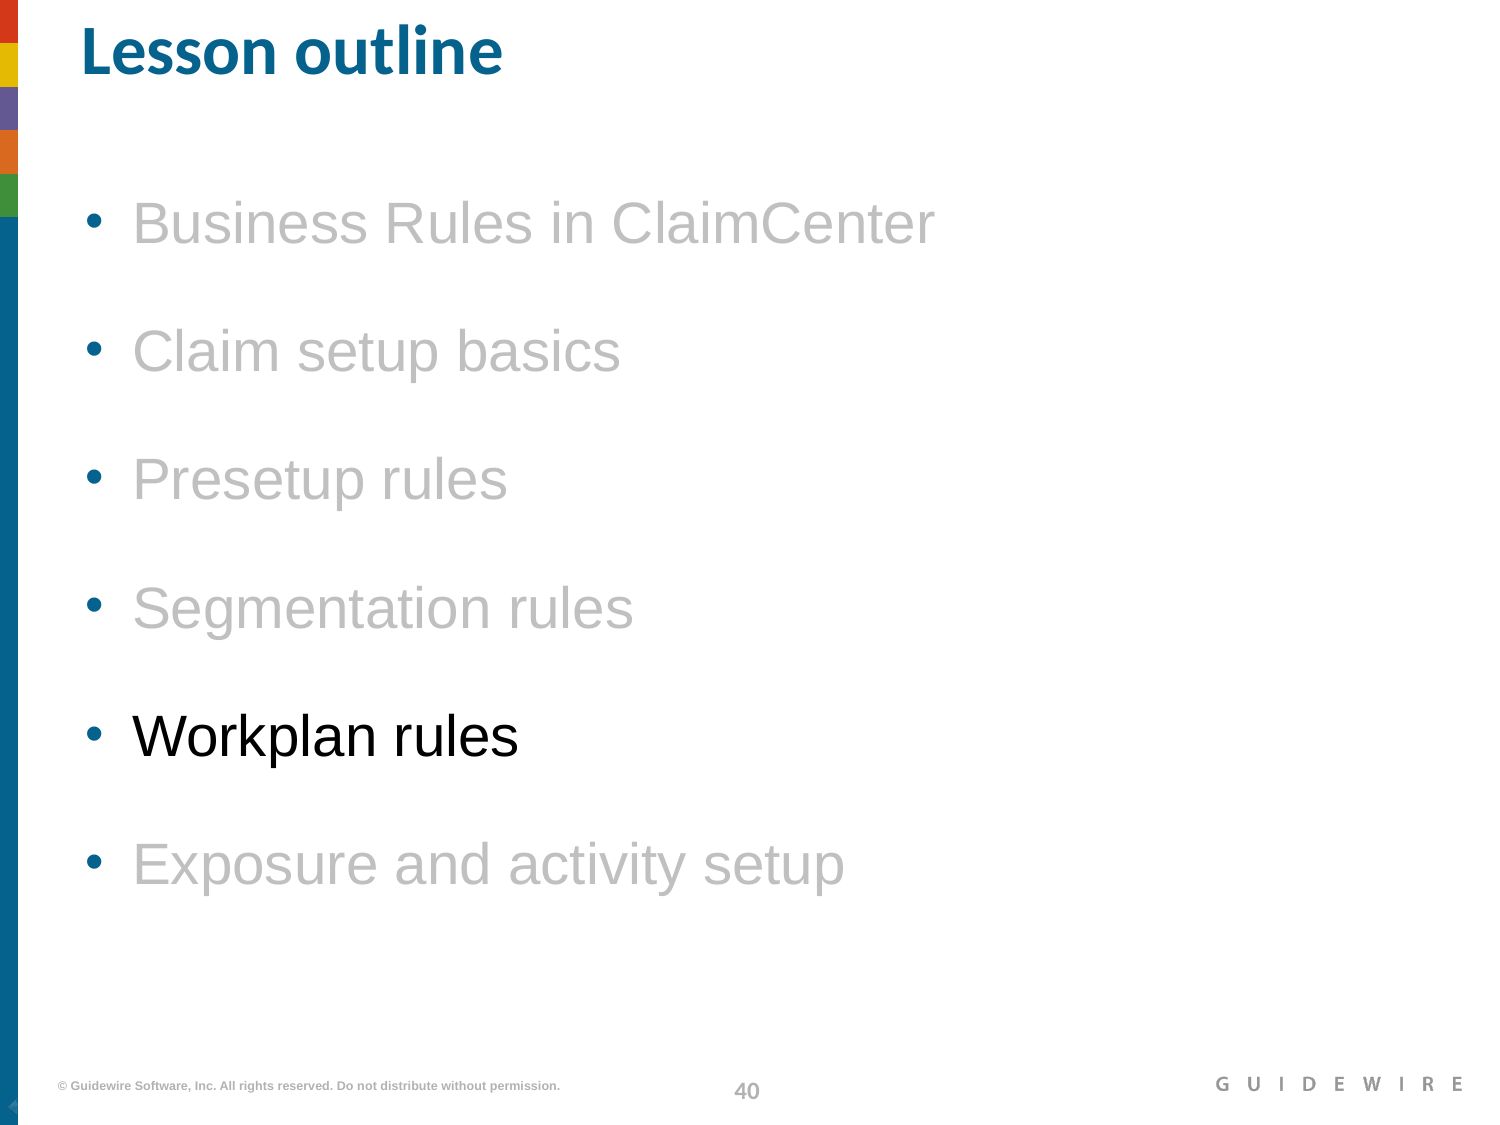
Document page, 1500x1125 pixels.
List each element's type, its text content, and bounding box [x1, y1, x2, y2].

list Business Rules in ClaimCenter Claim setup basics Presetup rules Segmentation rules Workplan rules Exposure and activity setup [85, 149, 1450, 1050]
picture [10, 1101, 18, 1111]
picture [1215, 1073, 1480, 1096]
picture [0, 0, 18, 216]
title Lesson outline [81, 19, 1446, 142]
